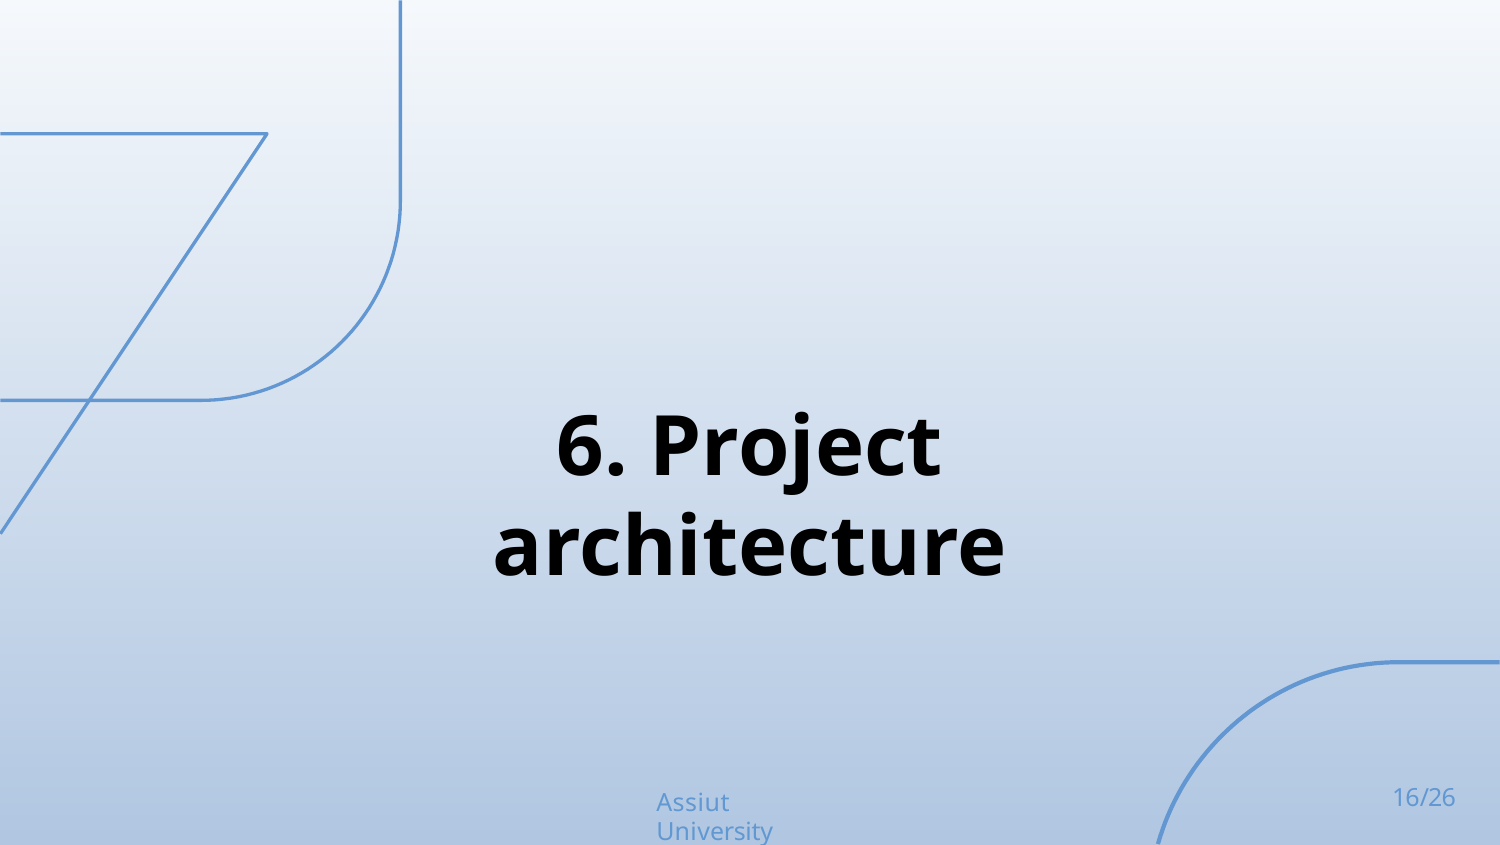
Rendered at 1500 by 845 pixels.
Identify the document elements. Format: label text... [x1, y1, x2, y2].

text_box 6. Project architecture [277, 384, 1223, 600]
text_box [0, 0, 401, 534]
text_box [1157, 662, 1500, 845]
text_box 16/26 [1385, 786, 1475, 845]
text_box Assiut University [654, 786, 846, 845]
